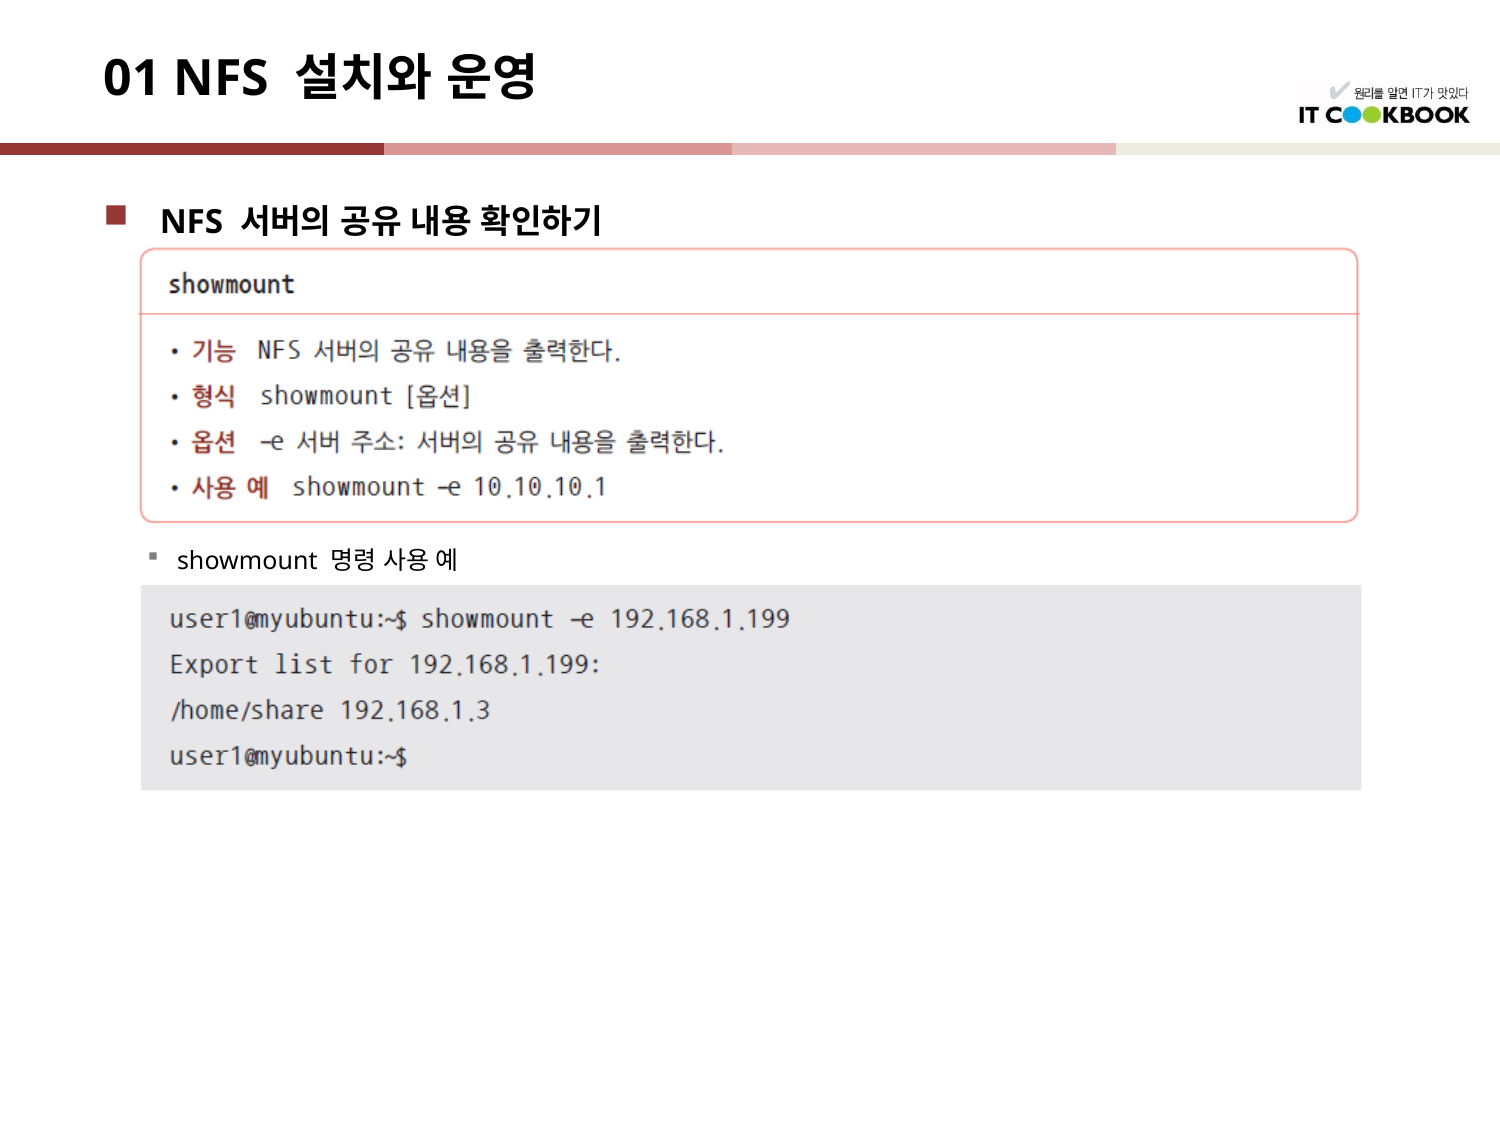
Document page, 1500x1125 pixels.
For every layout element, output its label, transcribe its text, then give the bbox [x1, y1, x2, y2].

title 01 NFS 설치와 운영 [88, 30, 1330, 121]
list NFS 서버의 공유 내용 확인하기 showmount 명령 사용 예 [88, 172, 1459, 1059]
picture [1295, 78, 1473, 125]
picture [136, 584, 1364, 792]
picture [128, 244, 1371, 527]
